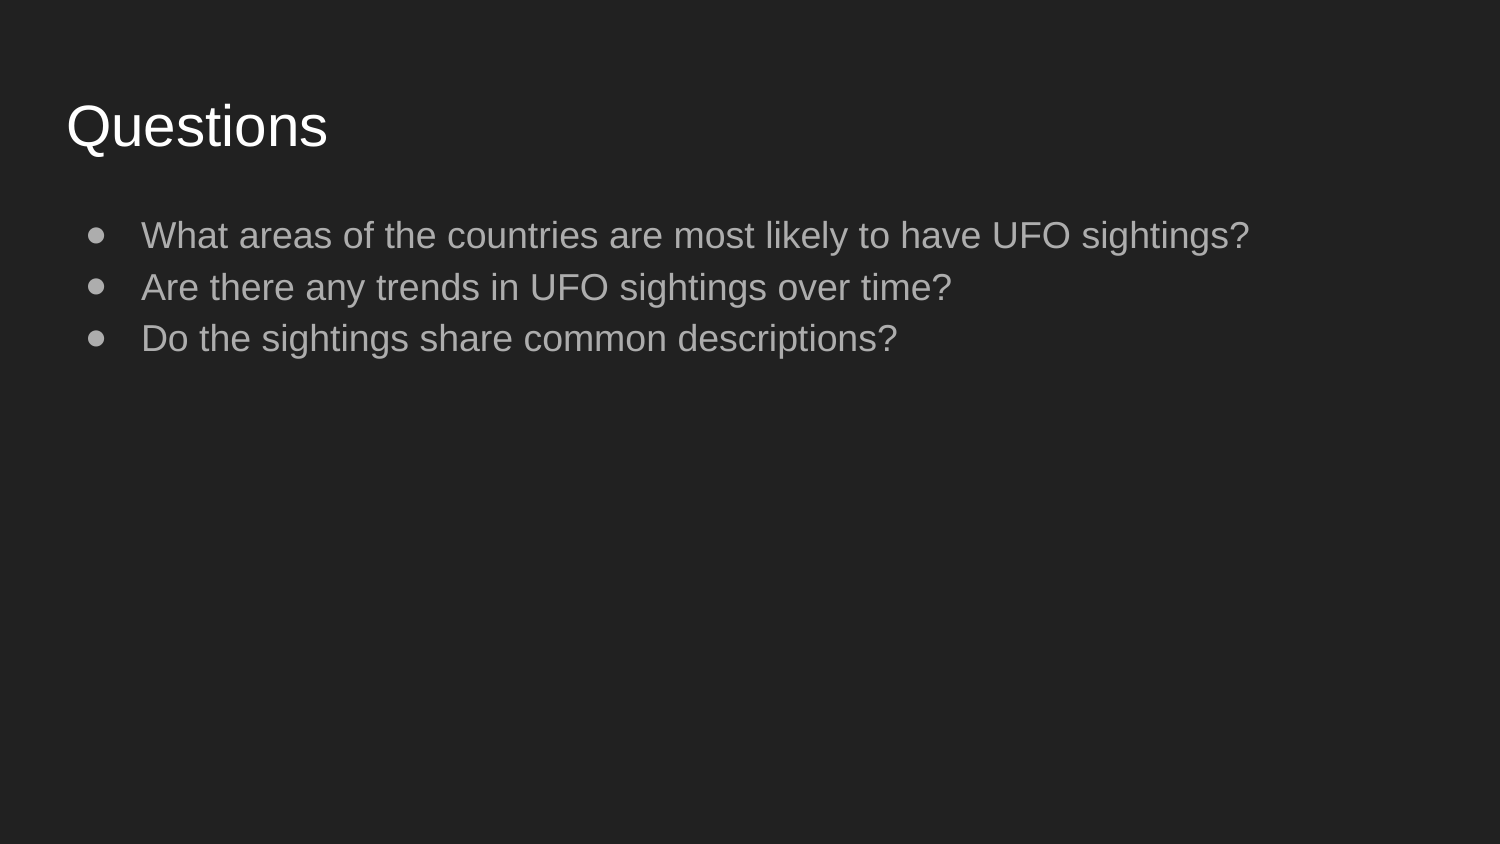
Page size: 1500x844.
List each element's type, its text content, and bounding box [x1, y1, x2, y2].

title Questions [51, 72, 1449, 167]
list What areas of the countries are most likely to have UFO sightings? Are there any trends in UFO sightings over time? Do the sightings share common descriptions? [51, 189, 1449, 750]
